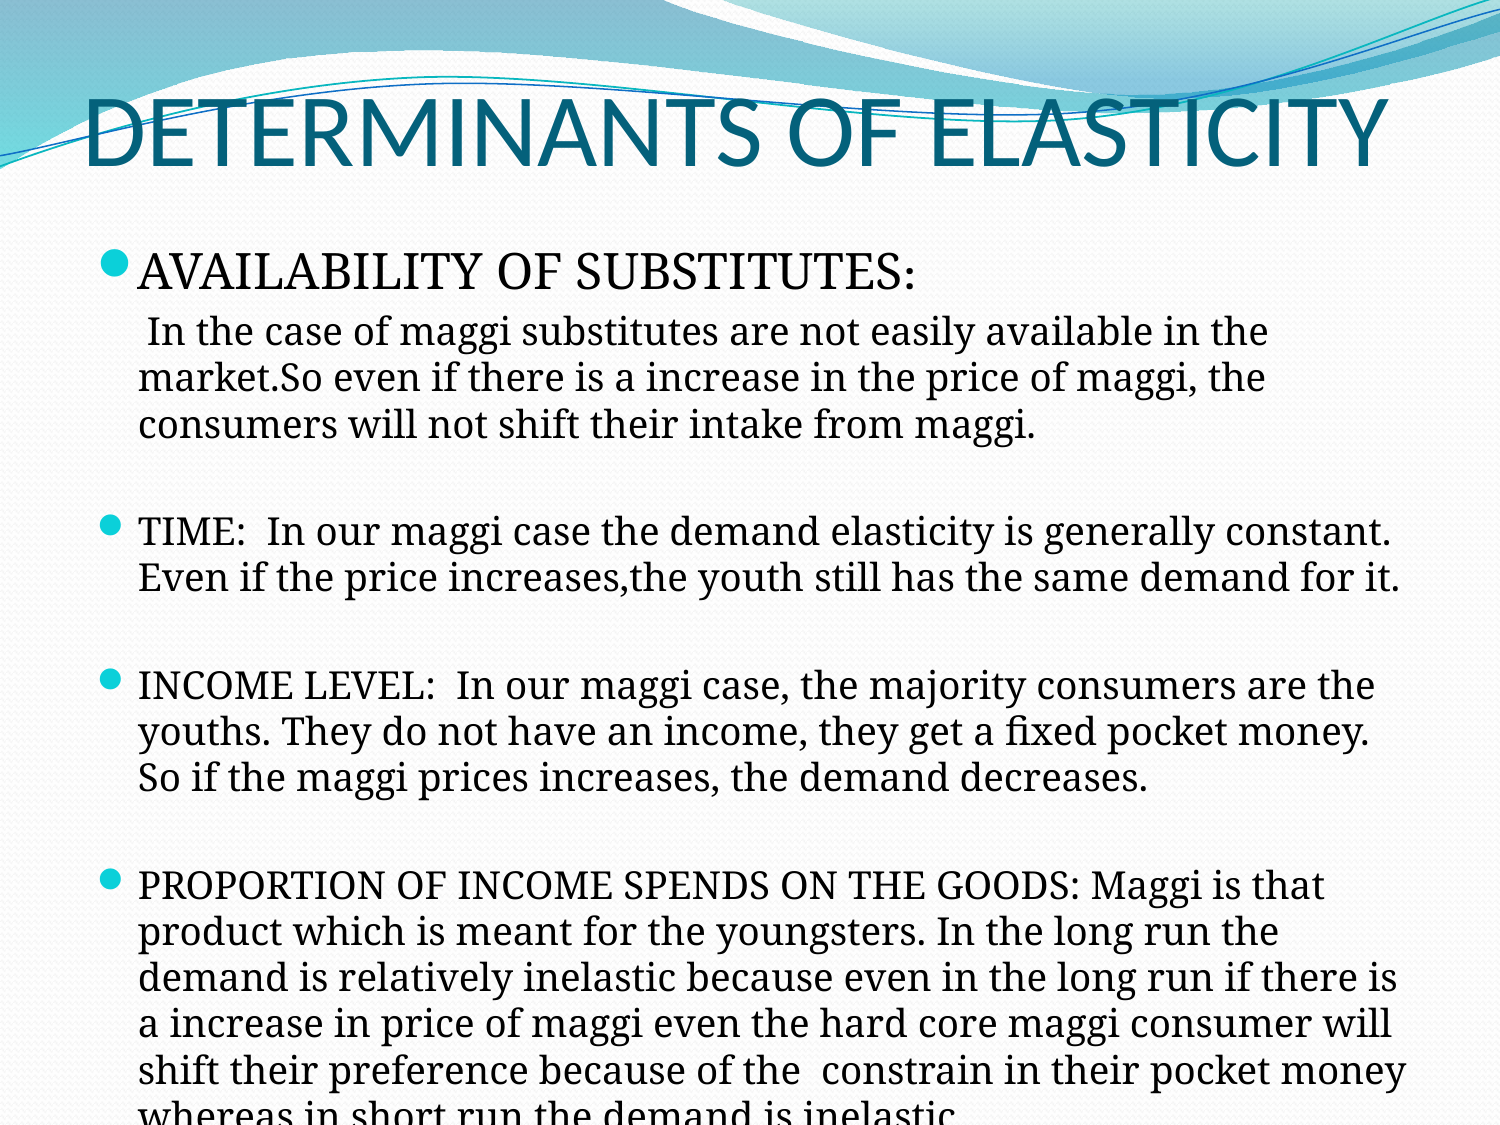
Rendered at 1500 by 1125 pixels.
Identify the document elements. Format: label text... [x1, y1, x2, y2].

title DETERMINANTS OF ELASTICITY [82, 0, 1432, 188]
list AVAILABILITY OF SUBSTITUTES: In the case of maggi substitutes are not easily available in the market.So even if there is a increase in the price of maggi, the consumers will not shift their intake from maggi. TIME: In our maggi case the demand elasticity is generally constant. Even if the price increases,the youth still has the same demand for it. INCOME LEVEL: In our maggi case, the majority consumers are the youths. They do not have an income, they get a fixed pocket money. So if the maggi prices increases, the demand decreases. PROPORTION OF INCOME SPENDS ON THE GOODS: Maggi is that product which is meant for the youngsters. In the long run the demand is relatively inelastic because even in the long run if there is a increase in price of maggi even the hard core maggi consumer will shift their preference because of the constrain in their pocket money whereas in short run the demand is inelastic [82, 175, 1425, 1125]
